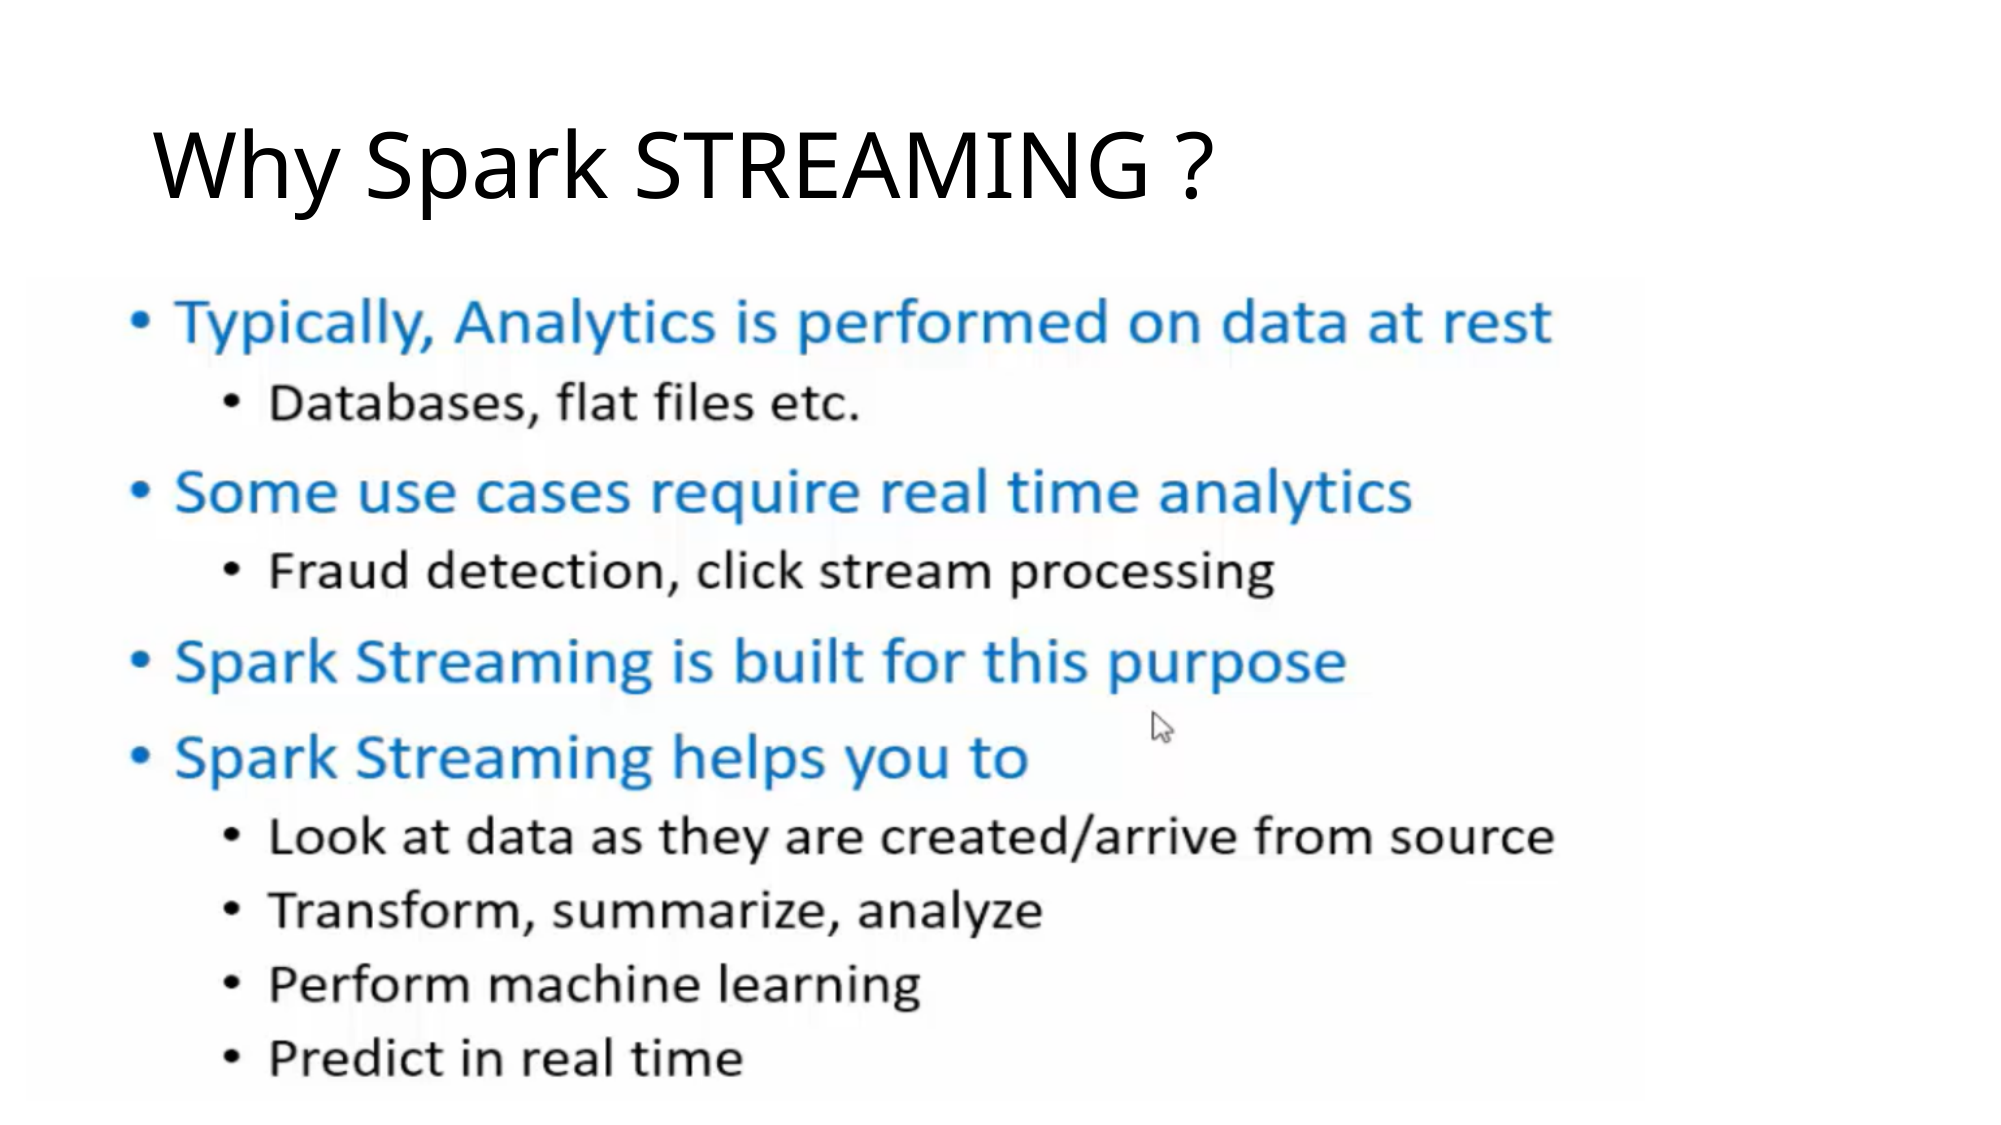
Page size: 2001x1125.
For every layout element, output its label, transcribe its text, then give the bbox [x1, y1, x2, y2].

title Why Spark STREAMING ? [137, 59, 1863, 278]
picture [26, 277, 1645, 1101]
